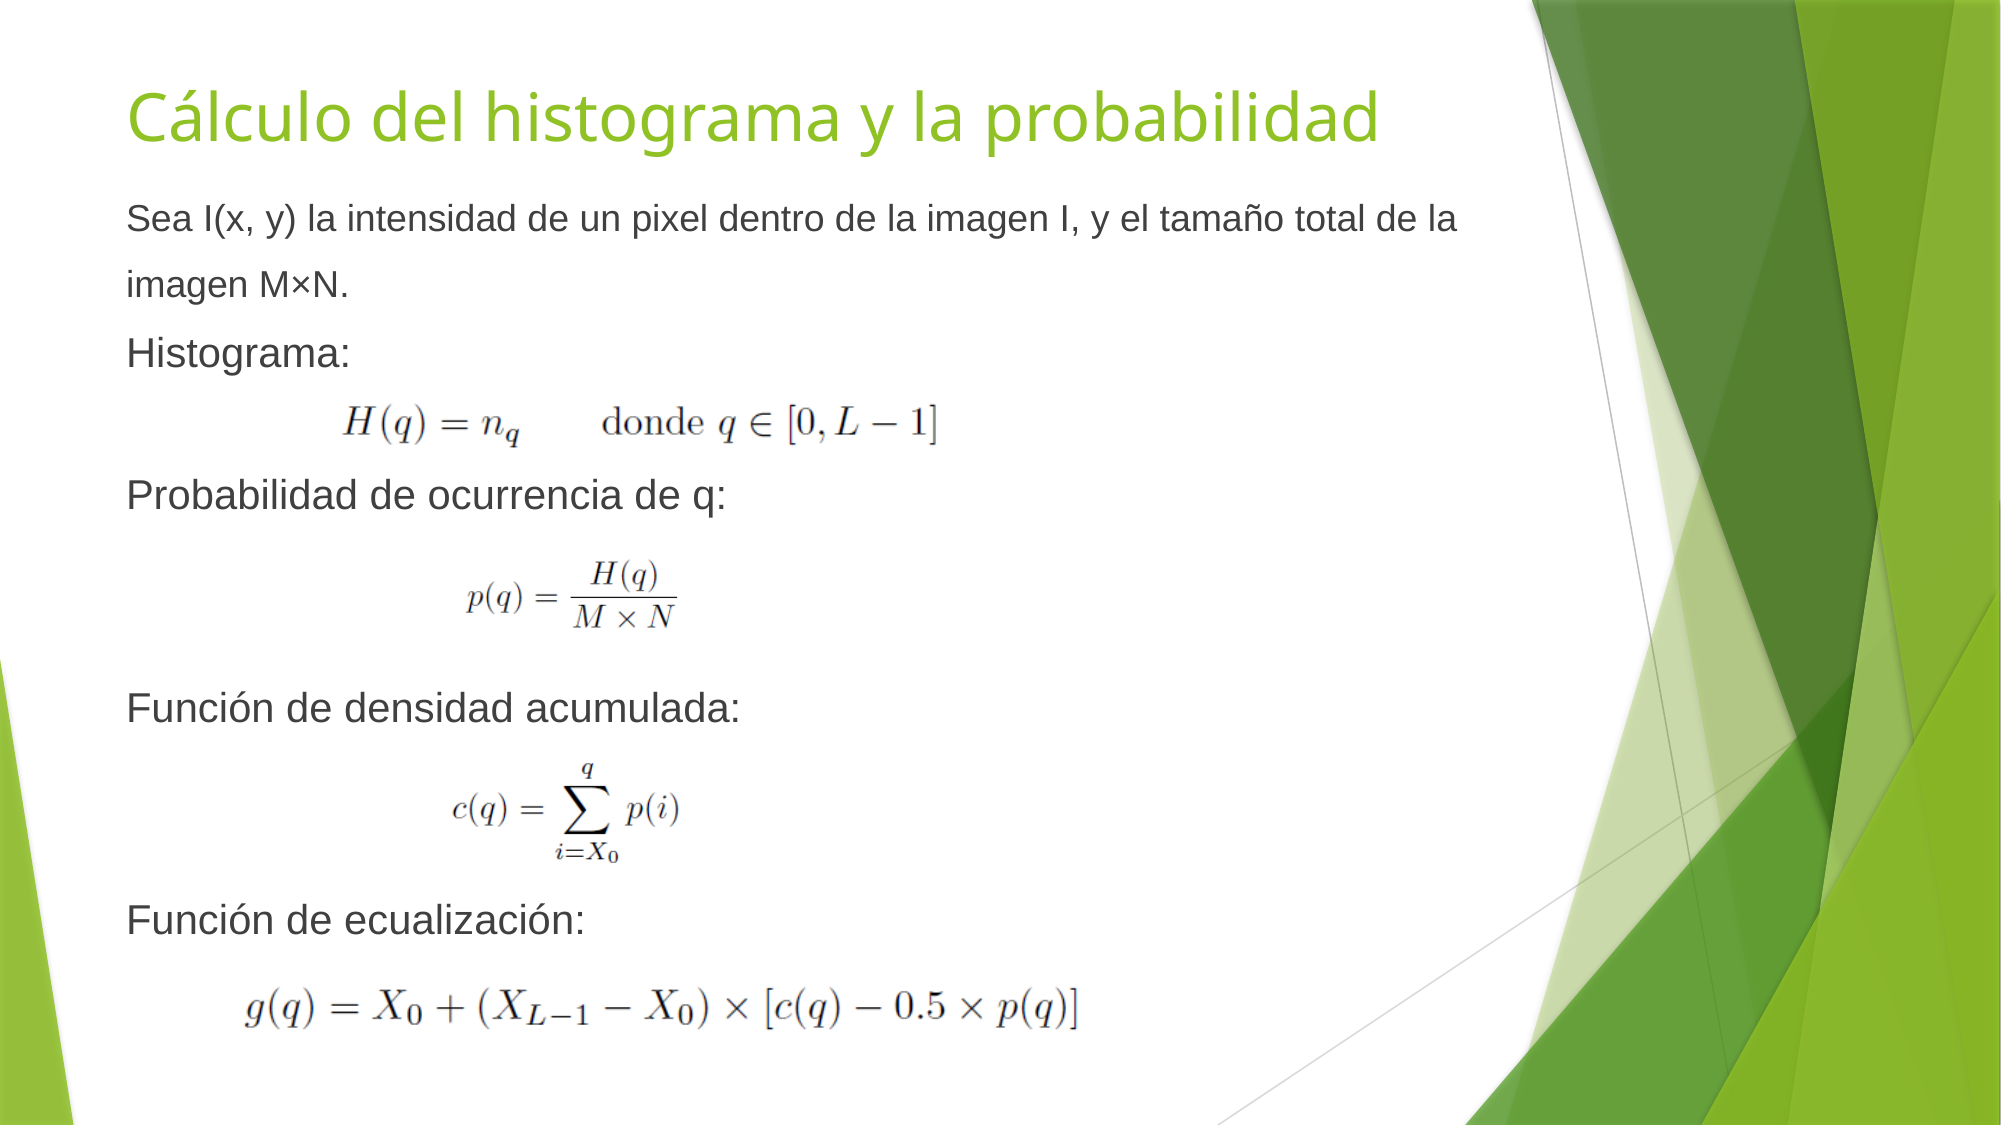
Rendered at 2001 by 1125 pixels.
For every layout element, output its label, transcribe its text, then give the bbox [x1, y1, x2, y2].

picture [430, 531, 692, 648]
picture [319, 381, 969, 466]
picture [441, 744, 693, 869]
picture [230, 968, 1089, 1045]
title Cálculo del histograma y la probabilidad [111, 39, 1522, 188]
list Sea I(x, y) la intensidad de un pixel dentro de la imagen I, y el tamaño total de la imagen M×N. Histograma: Probabilidad de ocurrencia de q: Función de densidad acumulada: Función de ecualización: [111, 188, 1522, 1086]
